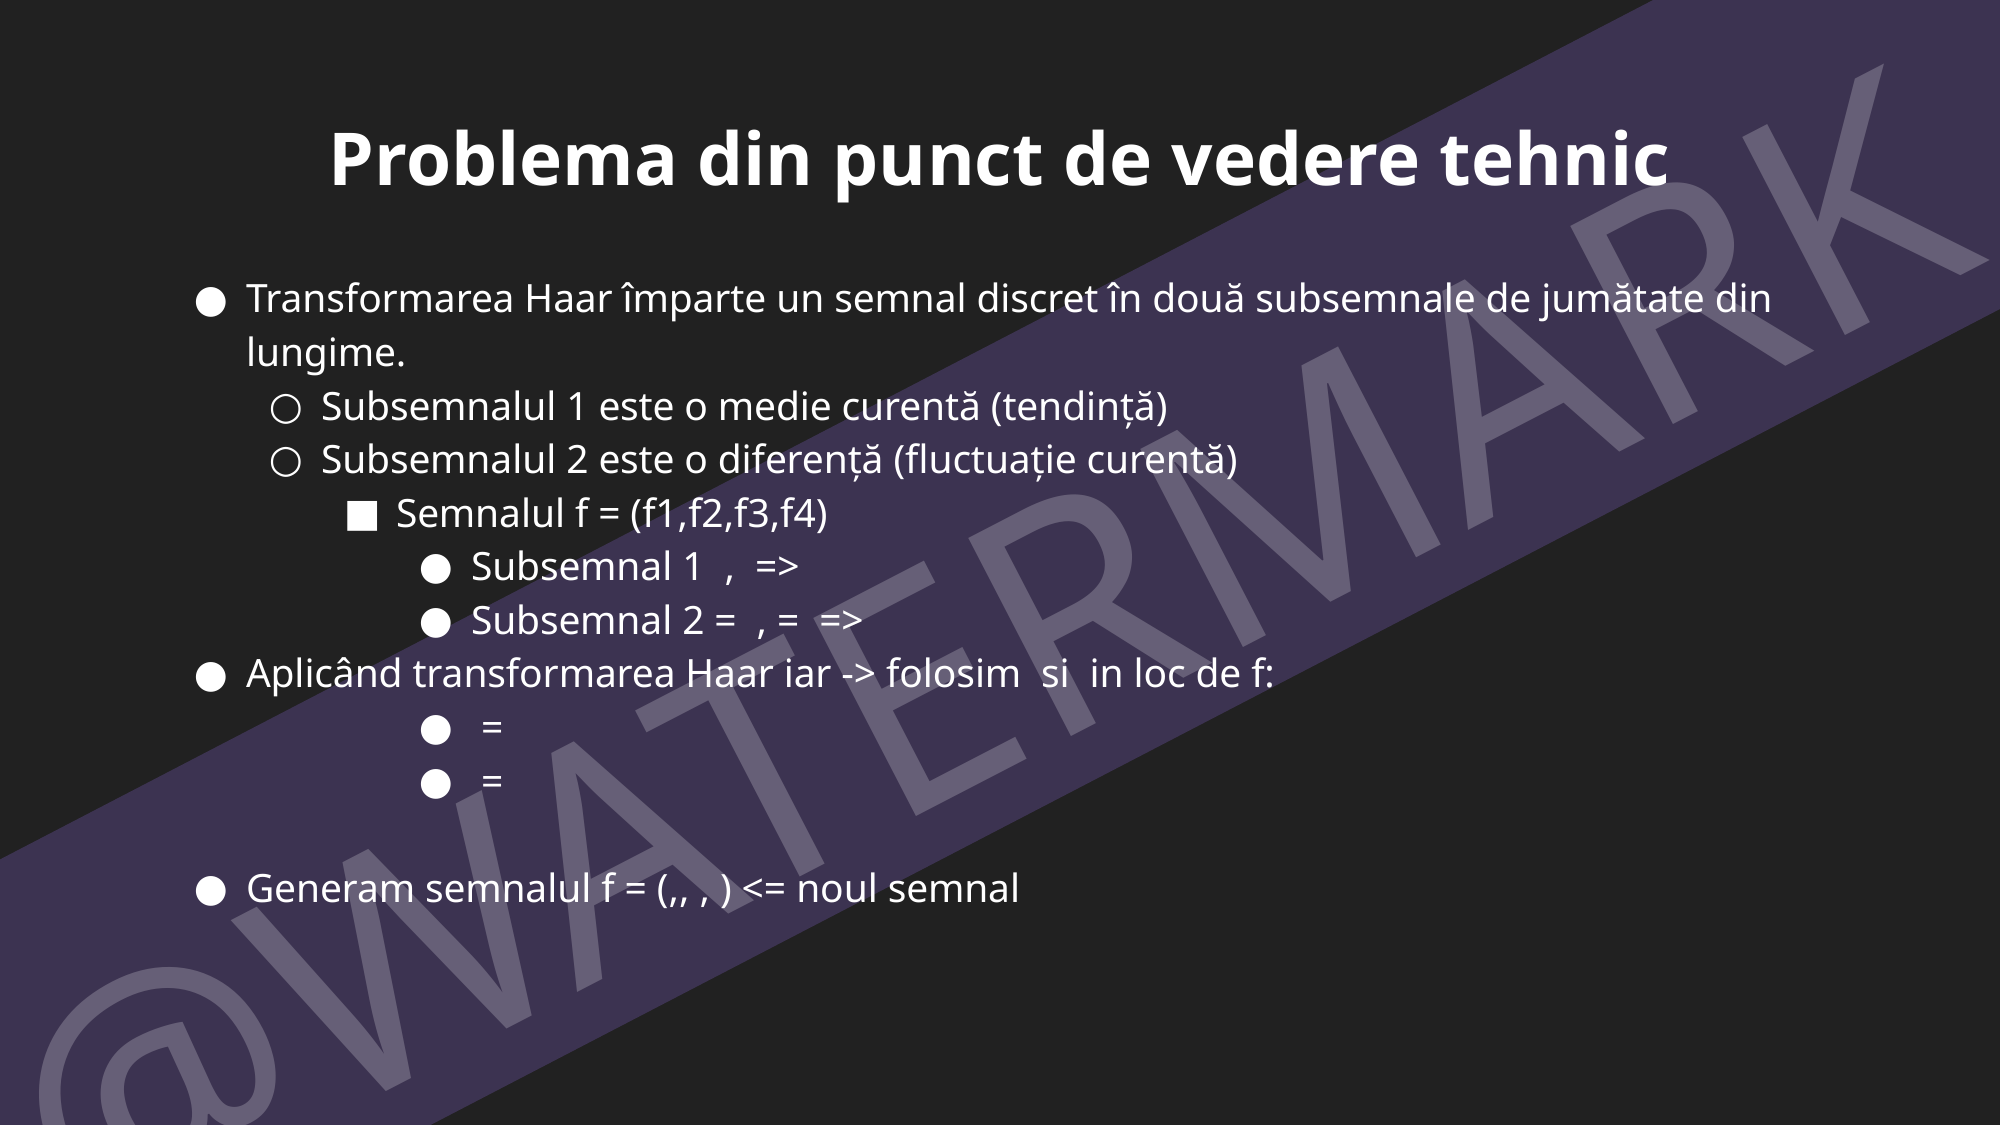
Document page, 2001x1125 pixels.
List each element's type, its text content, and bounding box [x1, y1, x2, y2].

text_box @WATERMARK [0, 0, 2000, 1125]
title Problema din punct de vedere tehnic [156, 97, 1844, 223]
